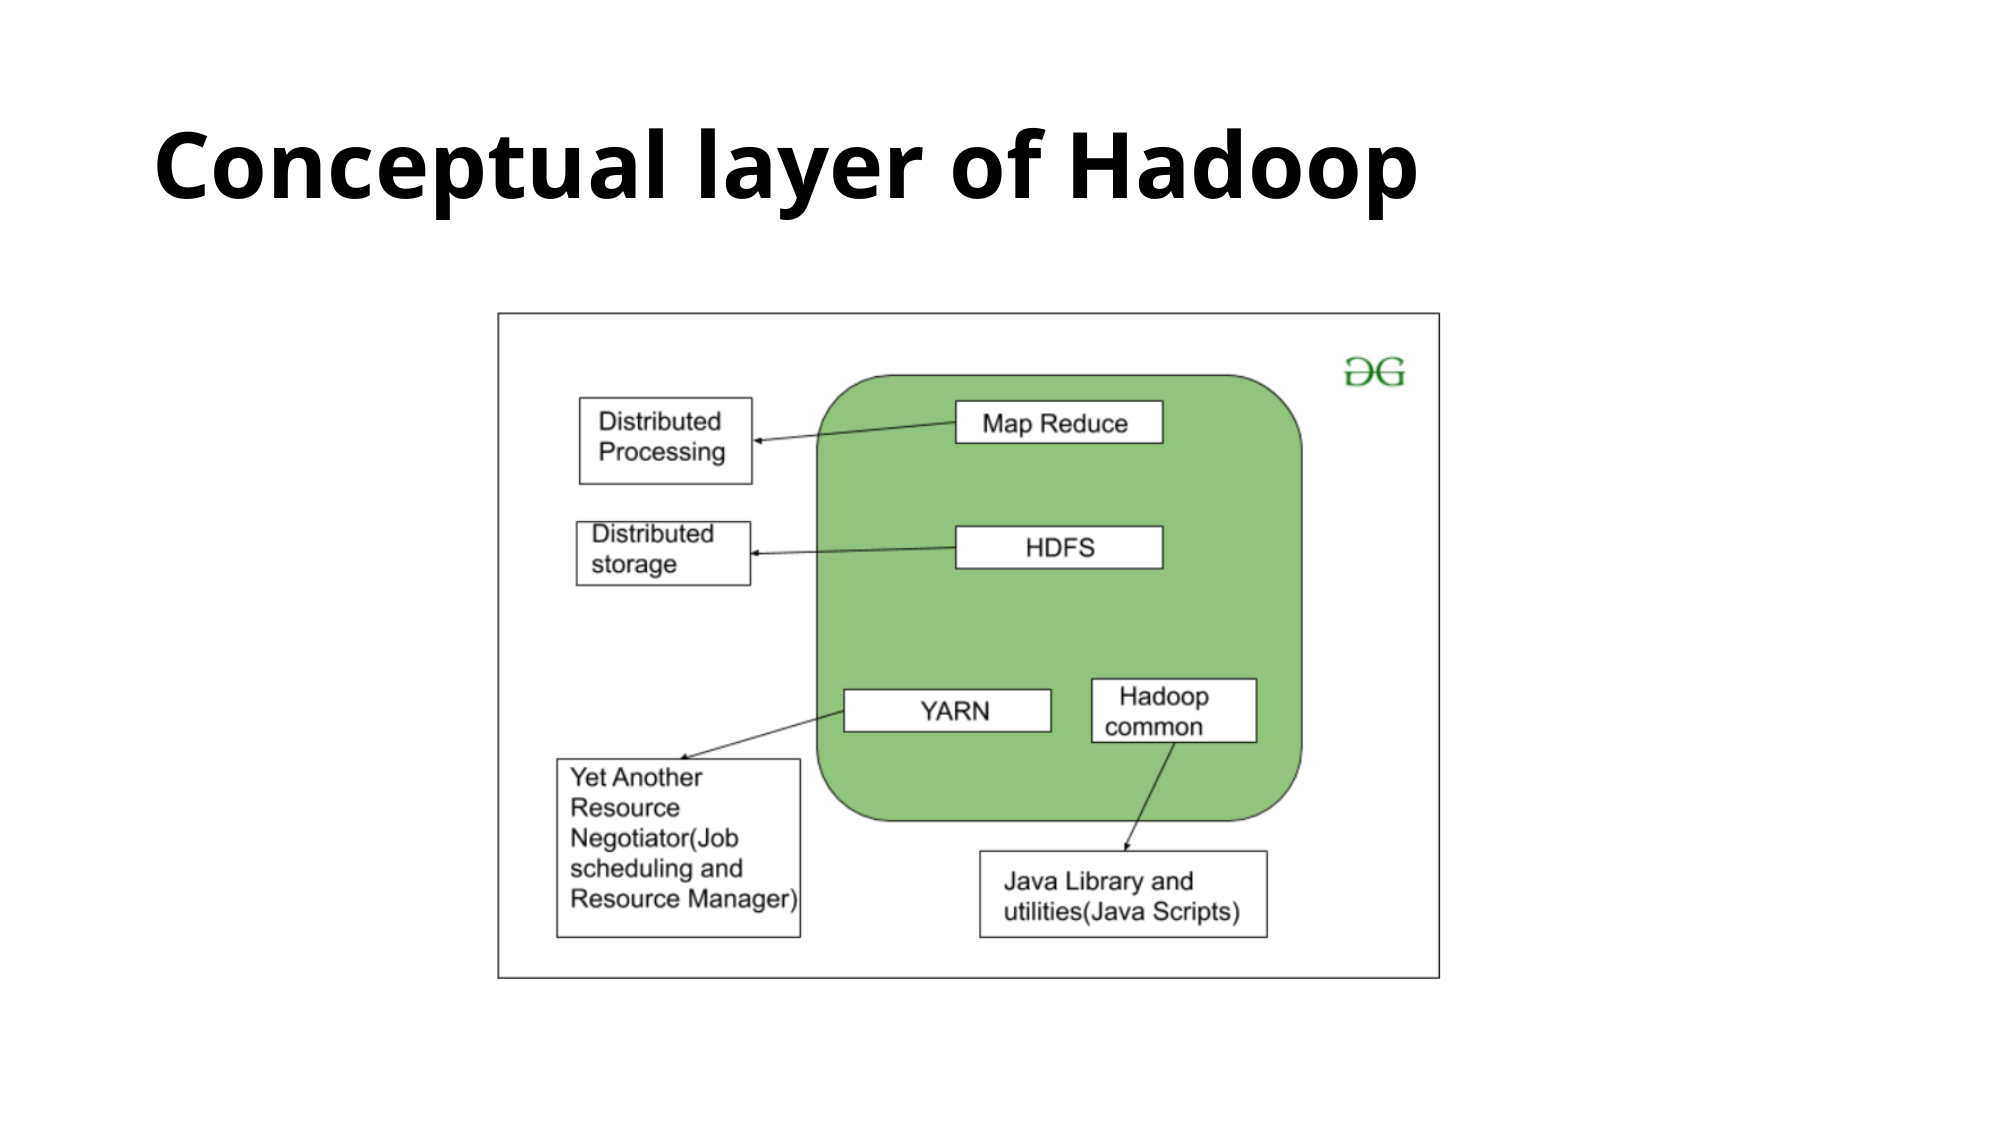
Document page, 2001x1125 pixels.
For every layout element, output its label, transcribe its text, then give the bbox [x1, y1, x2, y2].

title Conceptual layer of Hadoop [137, 59, 1863, 278]
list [476, 299, 1524, 1014]
